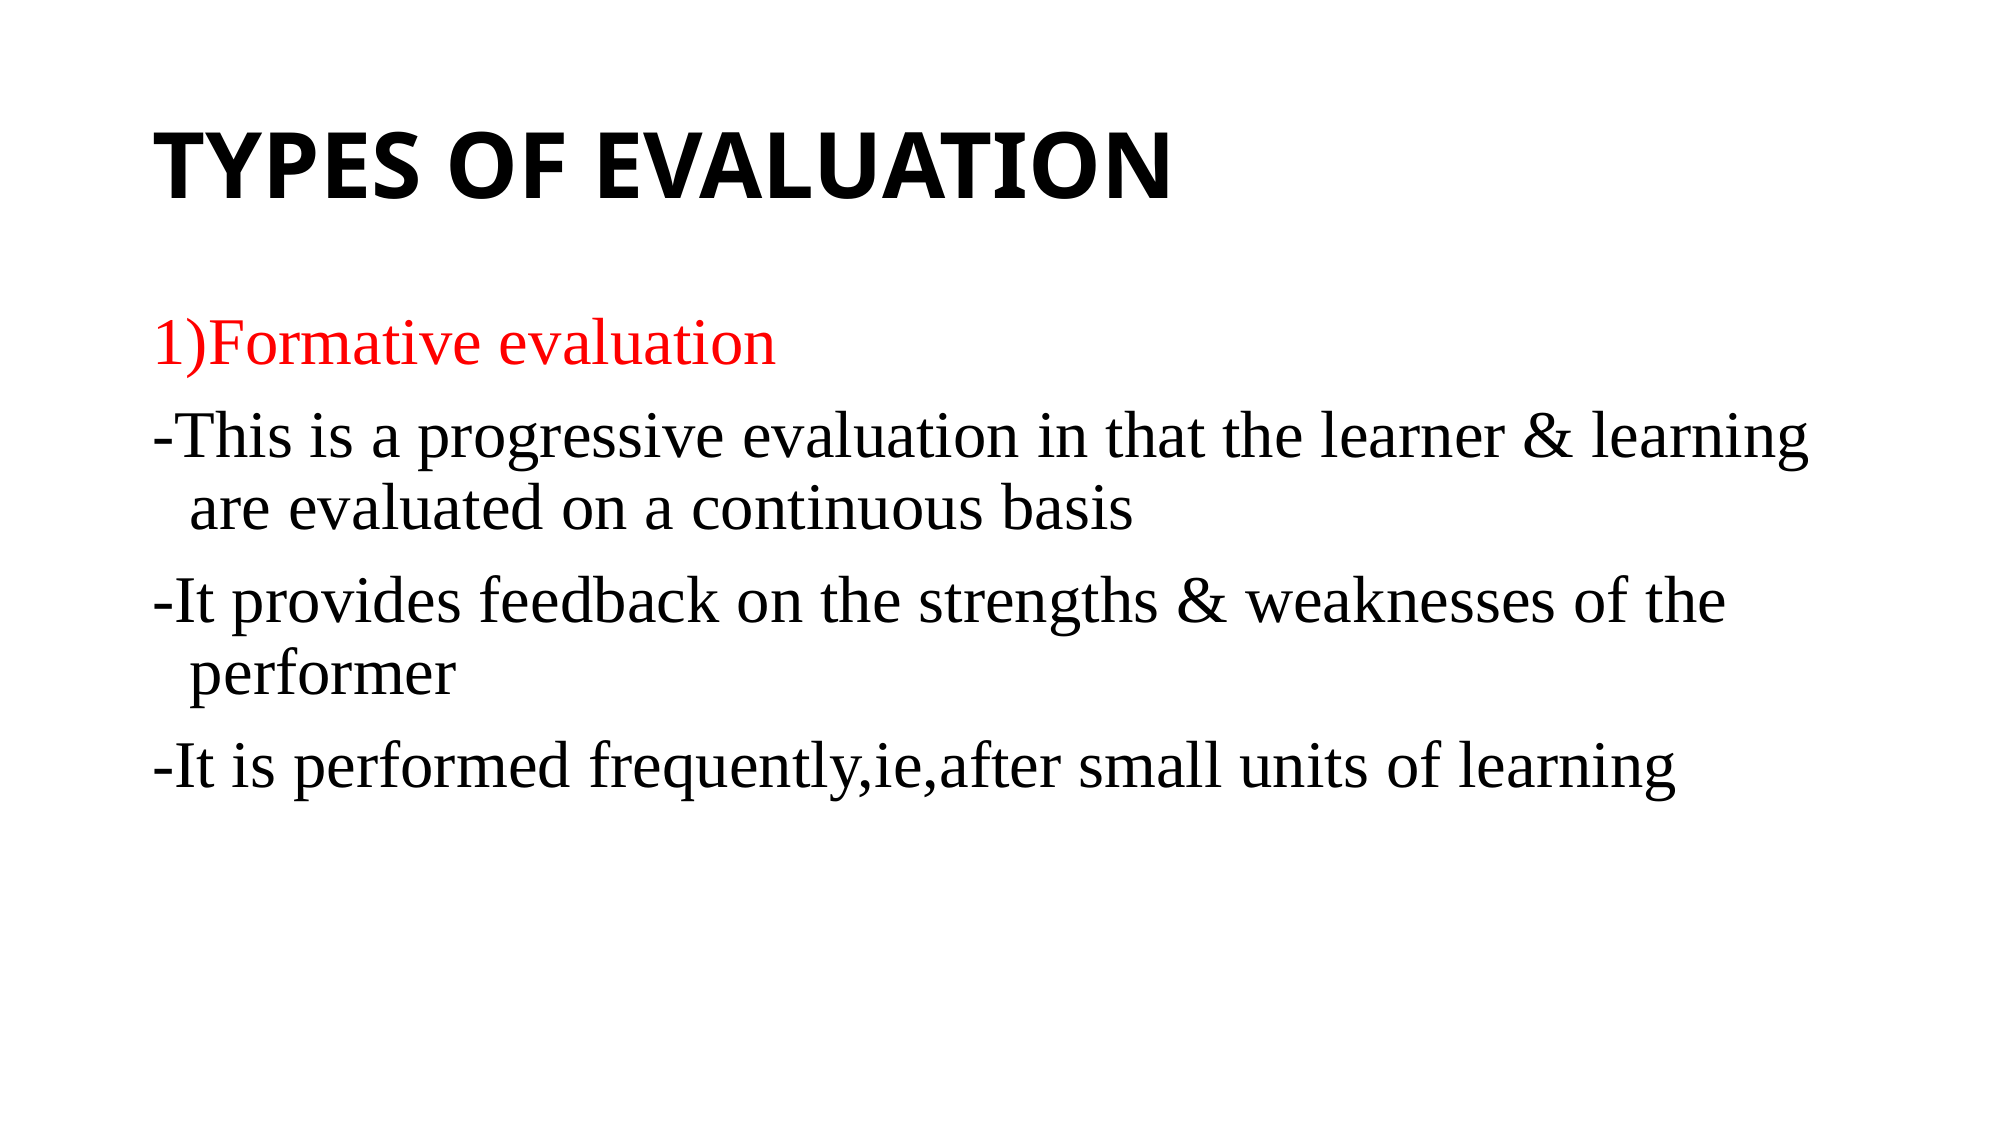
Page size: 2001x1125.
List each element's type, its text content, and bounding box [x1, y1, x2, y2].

title TYPES OF EVALUATION [137, 59, 1863, 278]
list 1)Formative evaluation -This is a progressive evaluation in that the learner & learning are evaluated on a continuous basis -It provides feedback on the strengths & weaknesses of the performer -It is performed frequently,ie,after small units of learning [137, 299, 1863, 1014]
